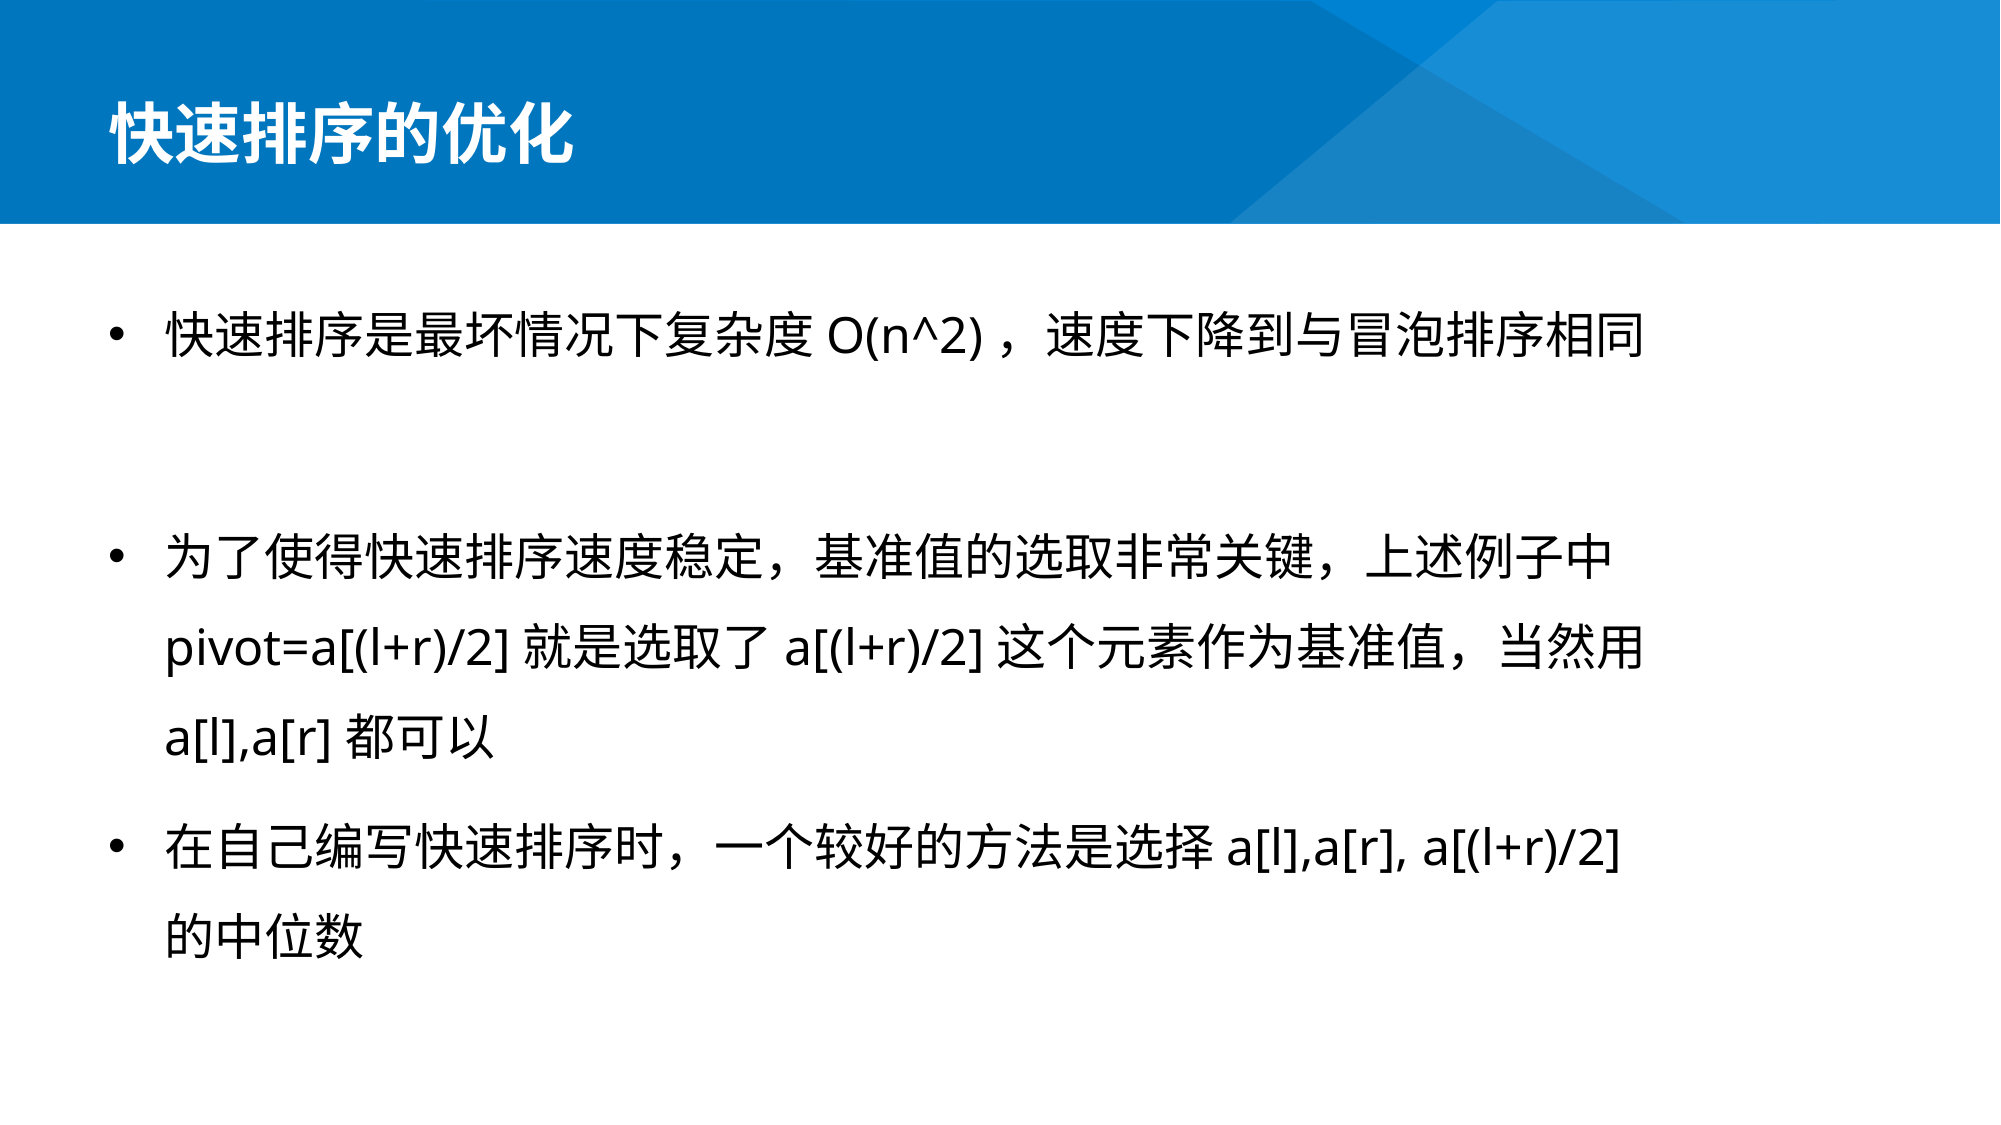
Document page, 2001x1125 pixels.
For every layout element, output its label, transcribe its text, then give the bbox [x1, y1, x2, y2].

list 快速排序的优化 [93, 93, 1907, 186]
list 快速排序是最坏情况下复杂度O(n^2)，速度下降到与冒泡排序相同 为了使得快速排序速度稳定，基准值的选取非常关键，上述例子中pivot=a[(l+r)/2]就是选取了a[(l+r)/2]这个元素作为基准值，当然用a[l],a[r]都可以 在自己编写快速排序时，一个较好的方法是选择a[l],a[r], a[(l+r)/2]的中位数 [93, 265, 1671, 1031]
